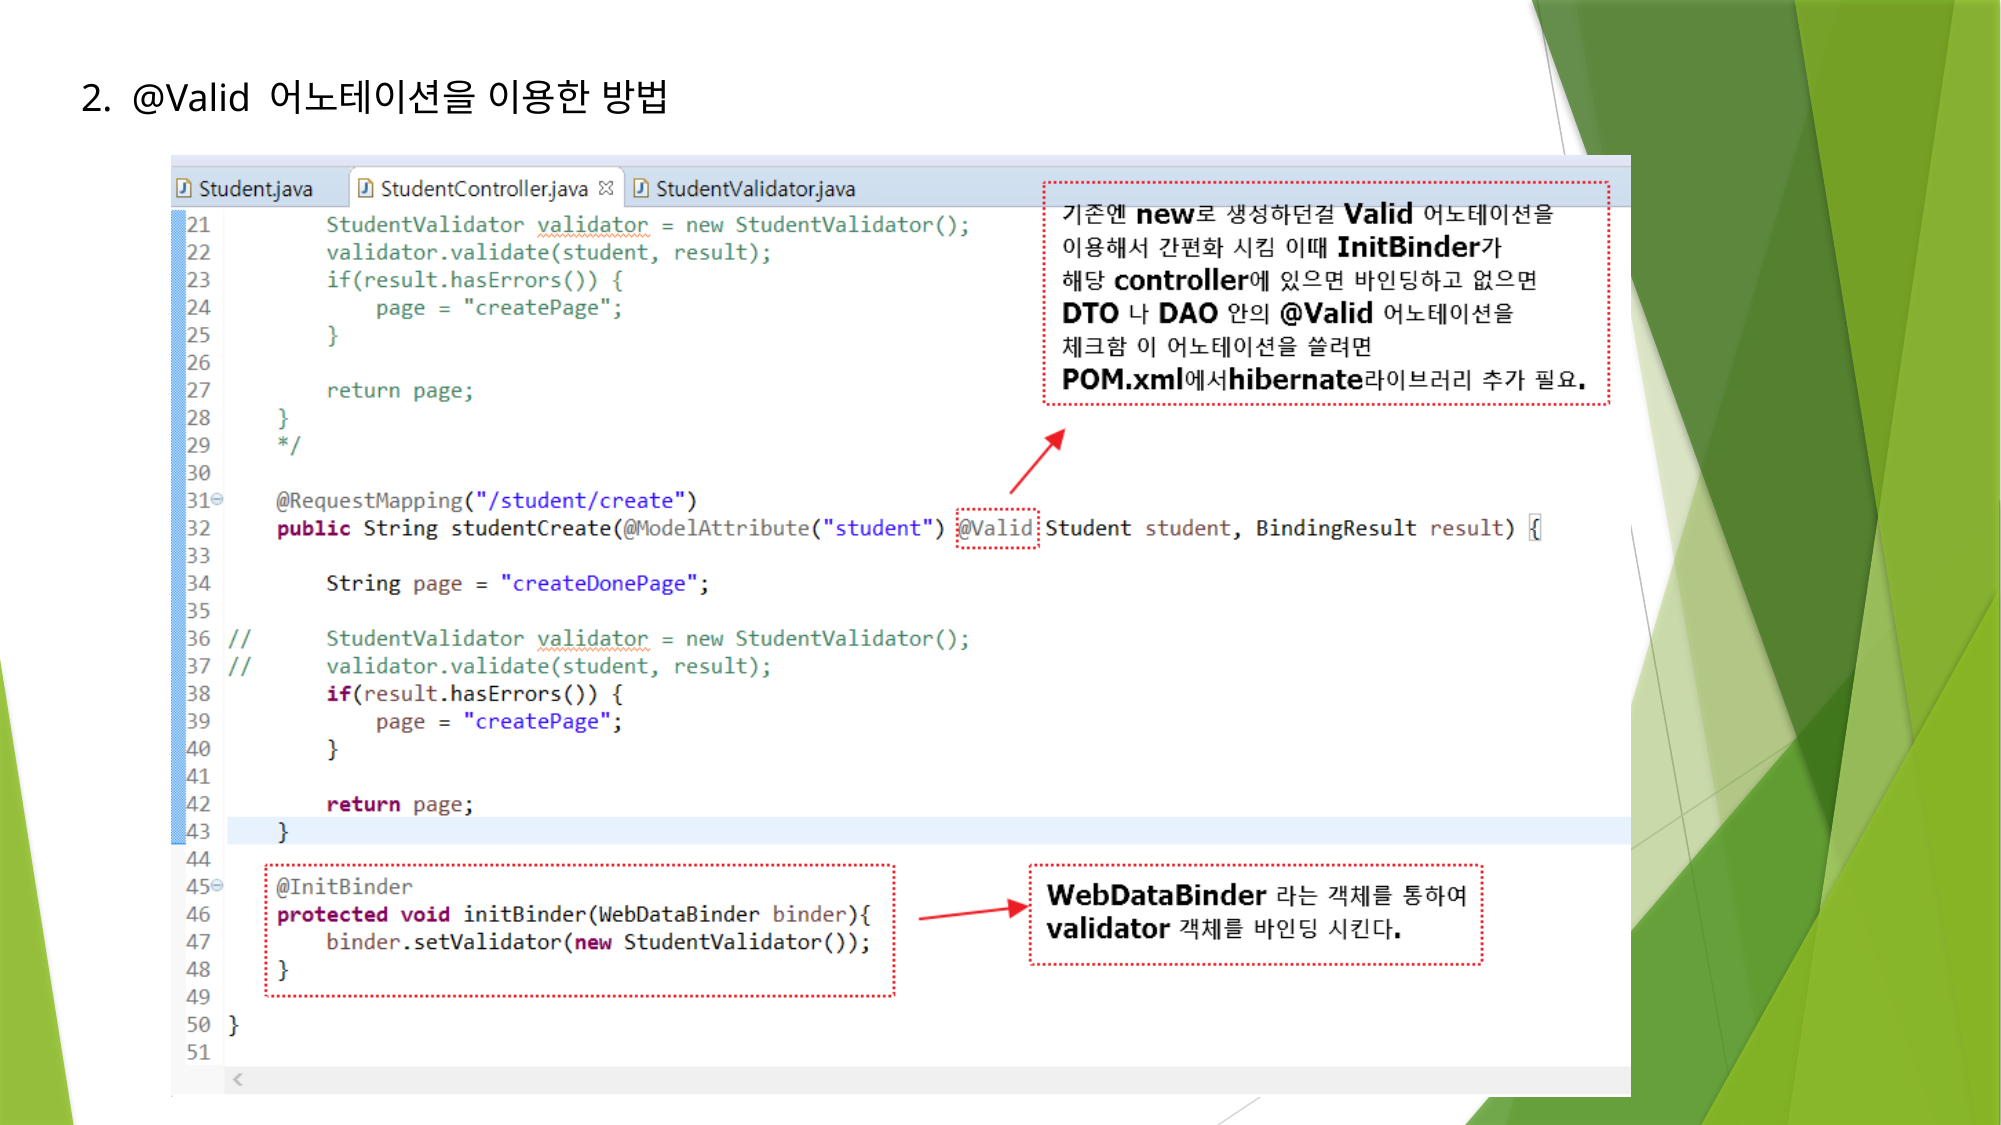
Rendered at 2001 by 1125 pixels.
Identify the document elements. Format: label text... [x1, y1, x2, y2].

picture [171, 155, 1632, 1097]
text_box 2. @Valid 어노테이션을 이용한 방법 [66, 66, 930, 127]
